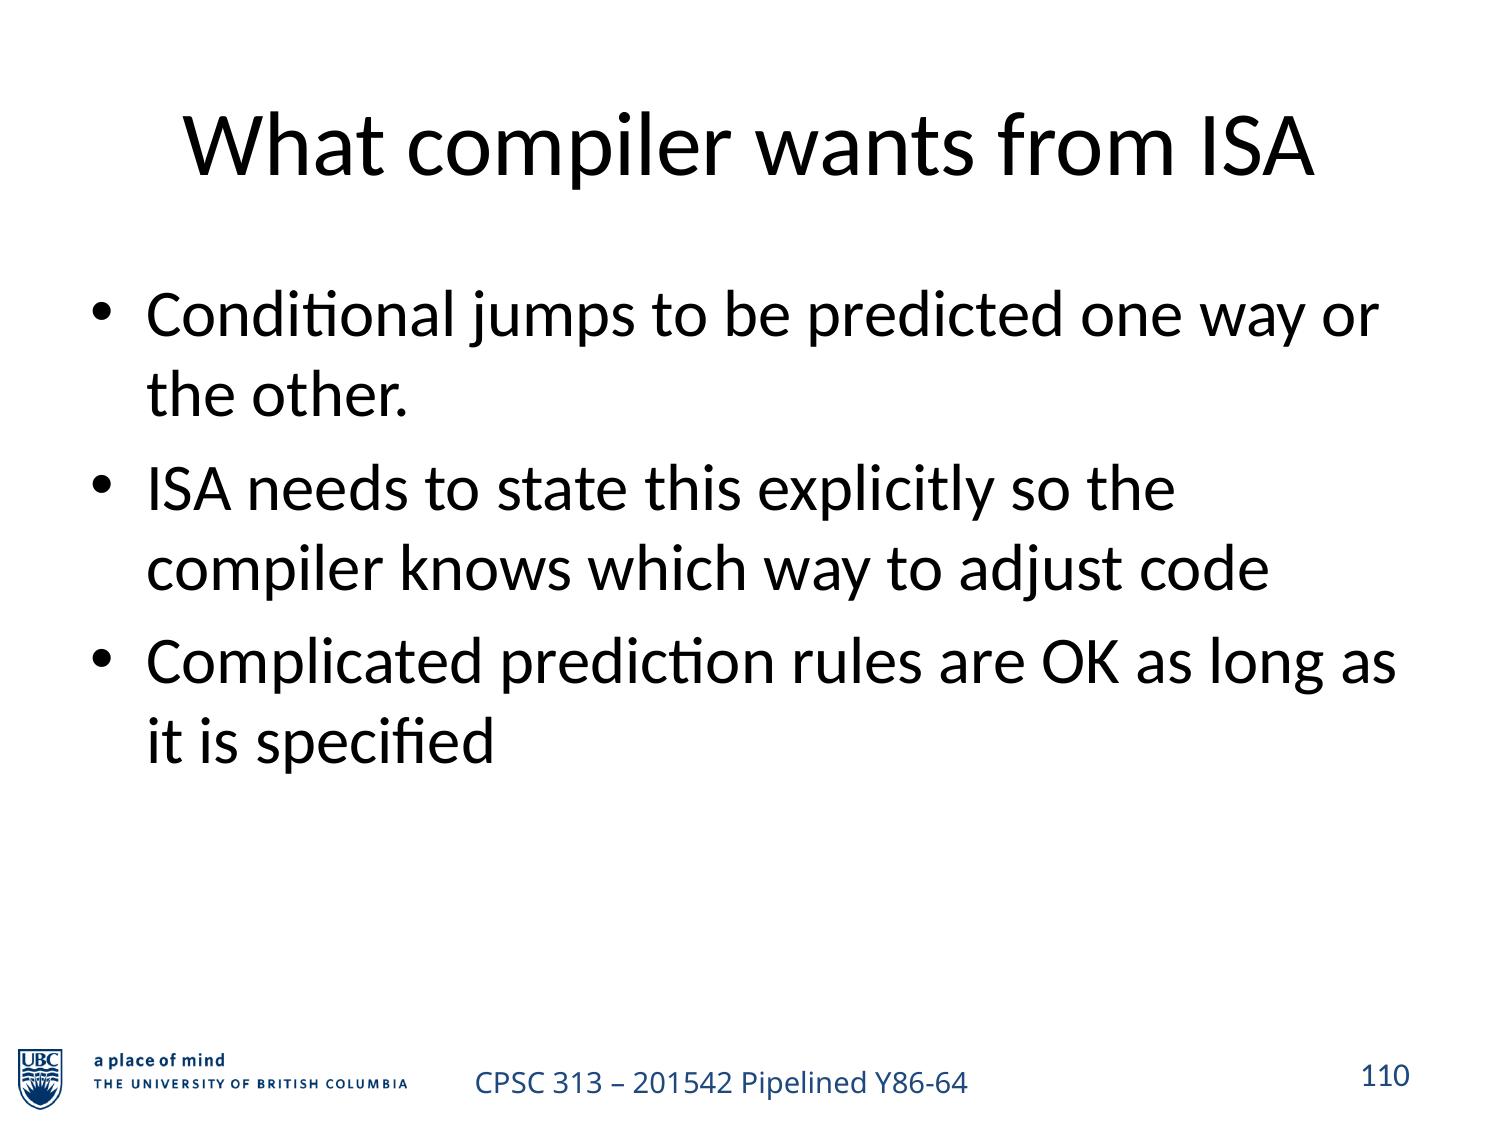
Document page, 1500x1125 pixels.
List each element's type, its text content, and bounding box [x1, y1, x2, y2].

slide_number 110 [1074, 1042, 1425, 1103]
list Conditional jumps to be predicted one way or the other. ISA needs to state this explicitly so the compiler knows which way to adjust code Complicated prediction rules are OK as long as it is specified [75, 262, 1425, 1005]
picture [18, 1049, 407, 1110]
title What compiler wants from ISA [75, 45, 1425, 233]
